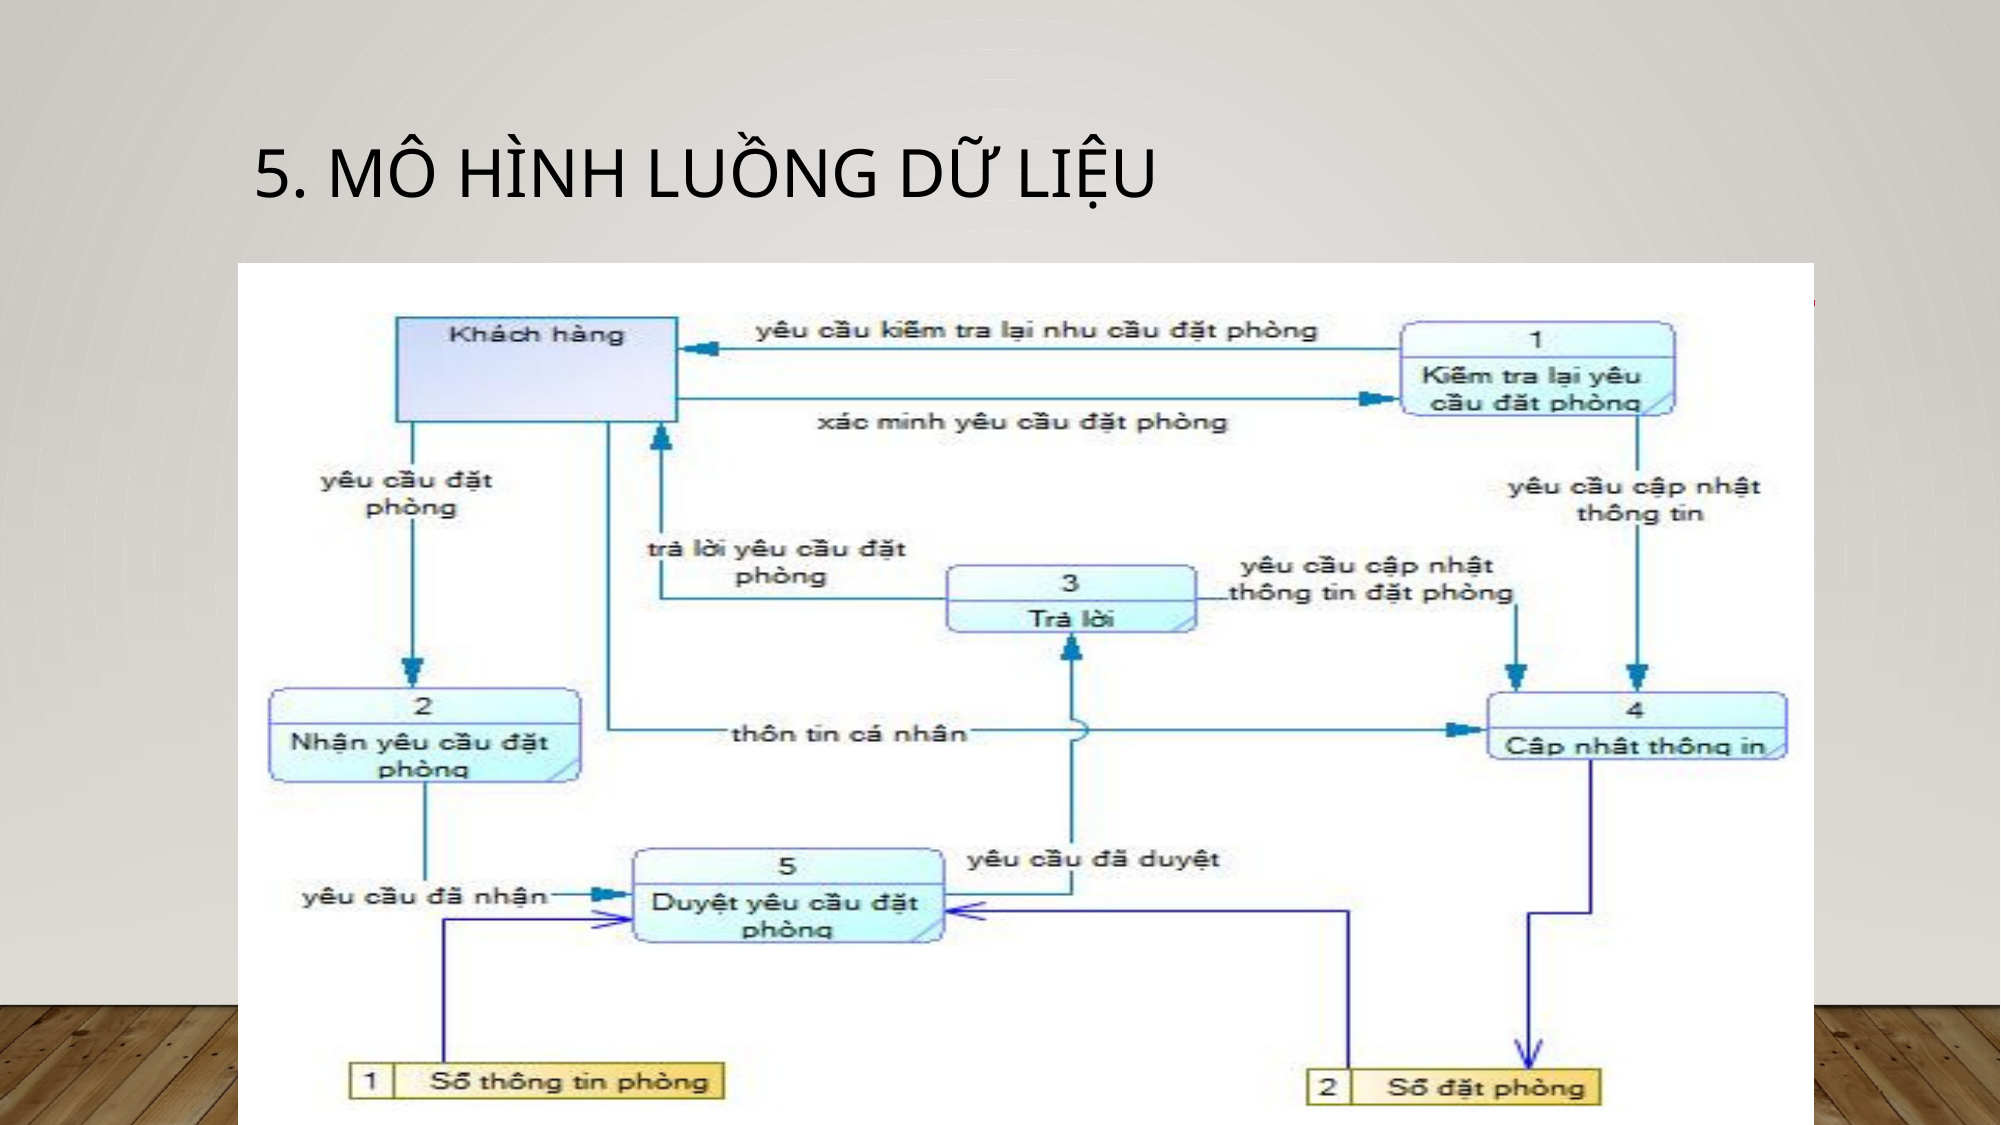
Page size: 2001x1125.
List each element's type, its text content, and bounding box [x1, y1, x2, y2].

title 5. Mô hình luồng dữ liệu [238, 131, 1814, 263]
picture [0, 263, 2000, 1125]
